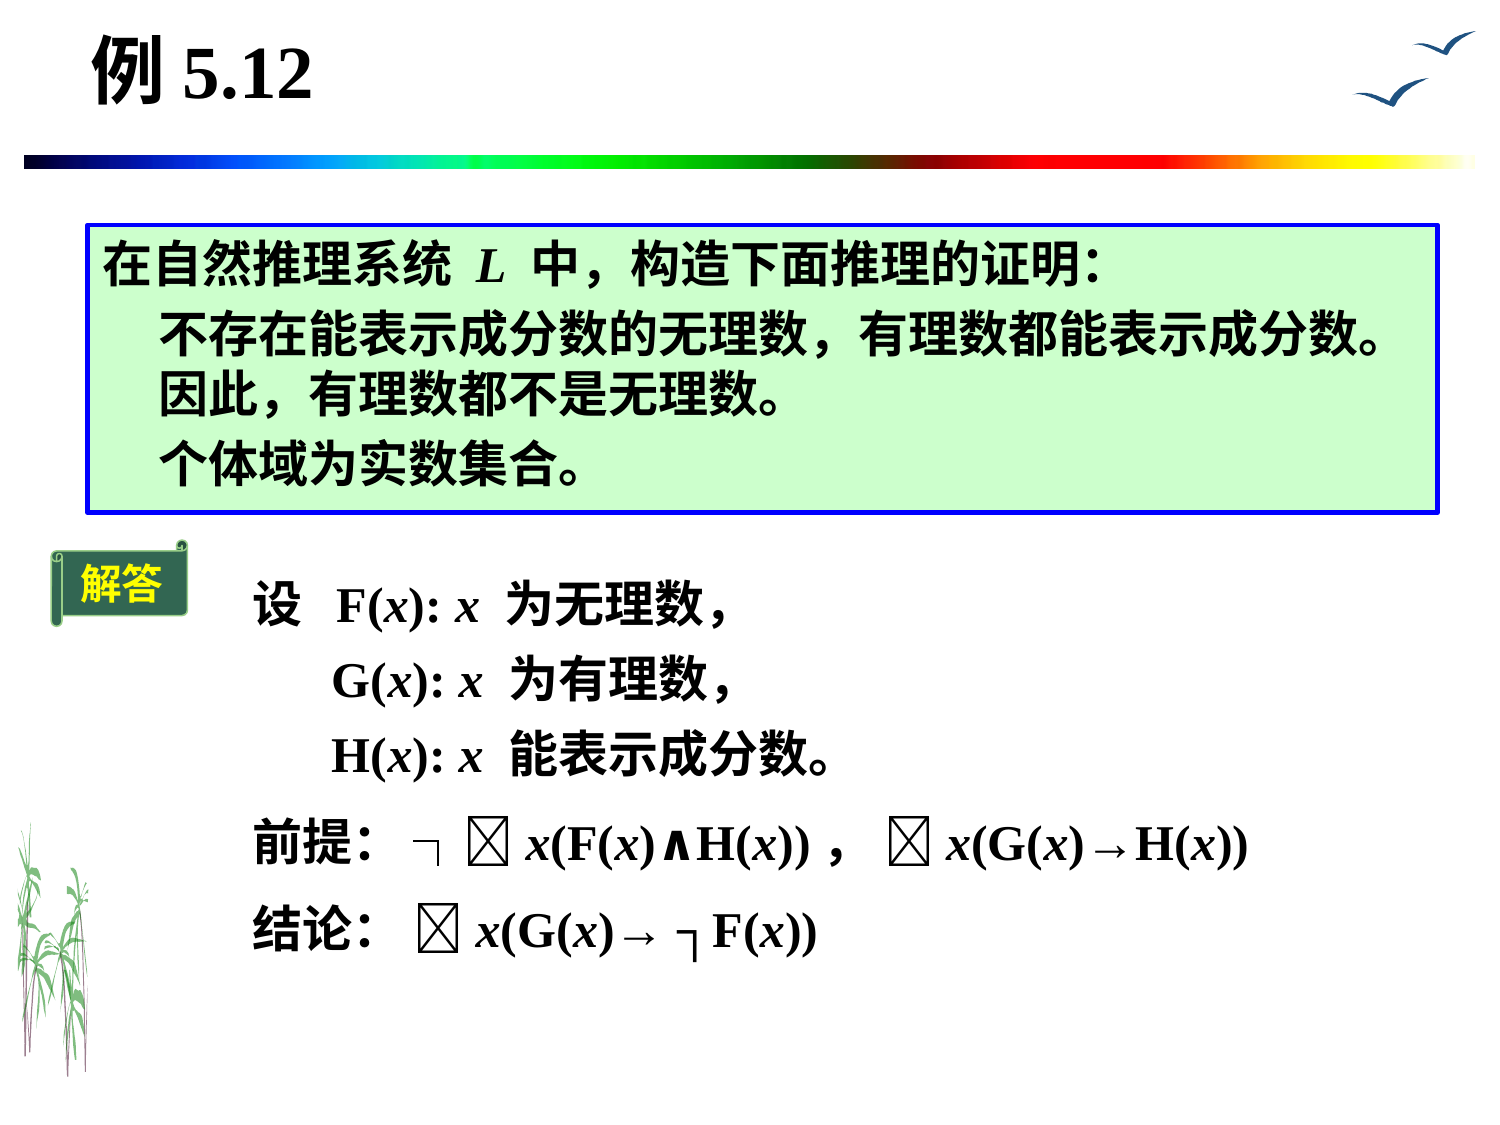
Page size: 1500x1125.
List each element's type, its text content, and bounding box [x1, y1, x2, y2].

picture [361, 155, 1475, 169]
list 在自然推理系统 L 中，构造下面推理的证明： 不存在能表示成分数的无理数，有理数都能表示成分数。因此，有理数都不是无理数。 个体域为实数集合。 [87, 224, 1438, 513]
text_box 设 F(x): x 为无理数， G(x): x 为有理数， H(x): x 能表示成分数。 前提： ┐x(F(x)∧H(x))， x(G(x)→H(x)) 结论： x(G(x)→ ┐F(x)) [237, 549, 1413, 975]
title 例5.12 [74, 0, 1426, 138]
picture [24, 155, 333, 169]
text_box 解答 [51, 540, 188, 627]
